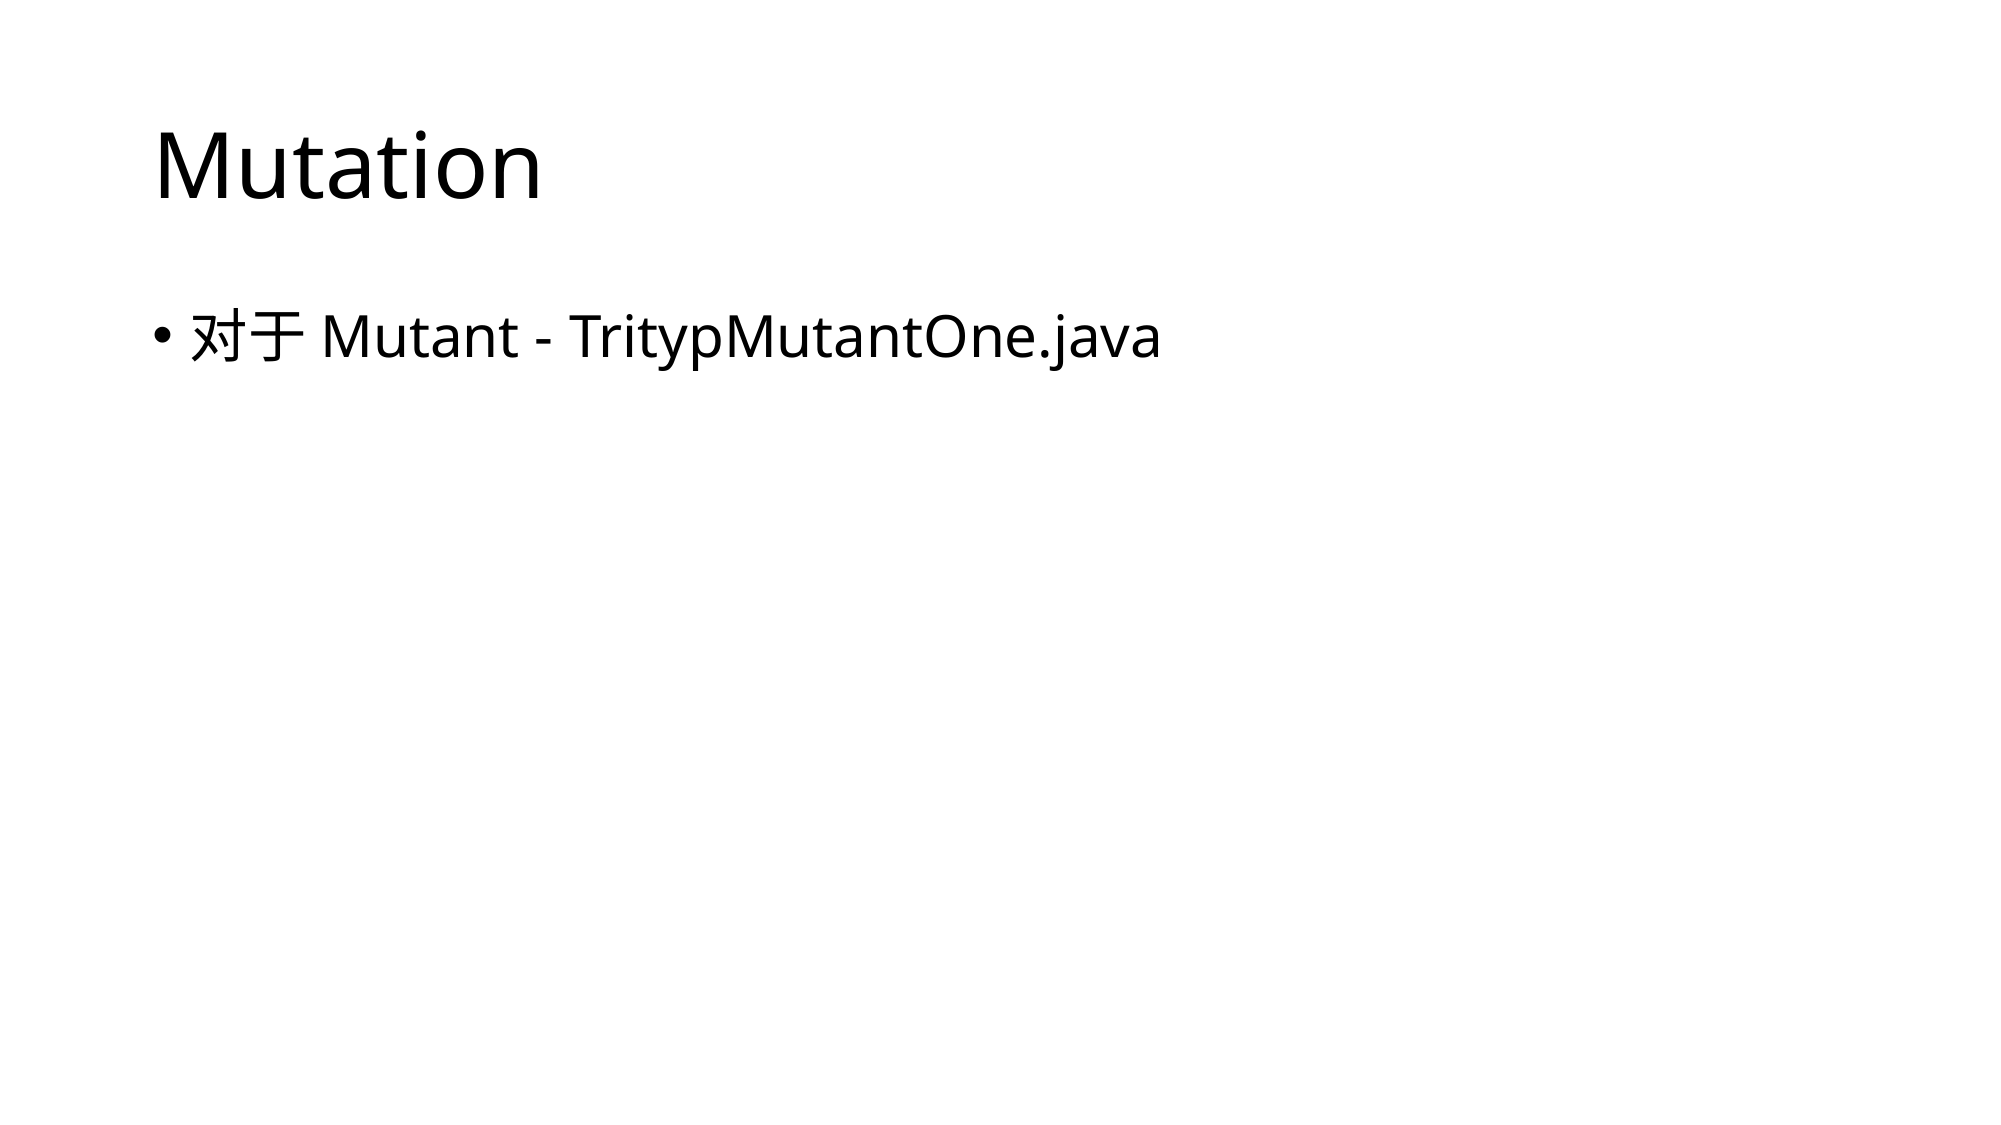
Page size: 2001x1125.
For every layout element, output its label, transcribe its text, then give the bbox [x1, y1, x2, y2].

list 对于Mutant - TritypMutantOne.java [137, 299, 1863, 1014]
title Mutation [137, 59, 1863, 278]
